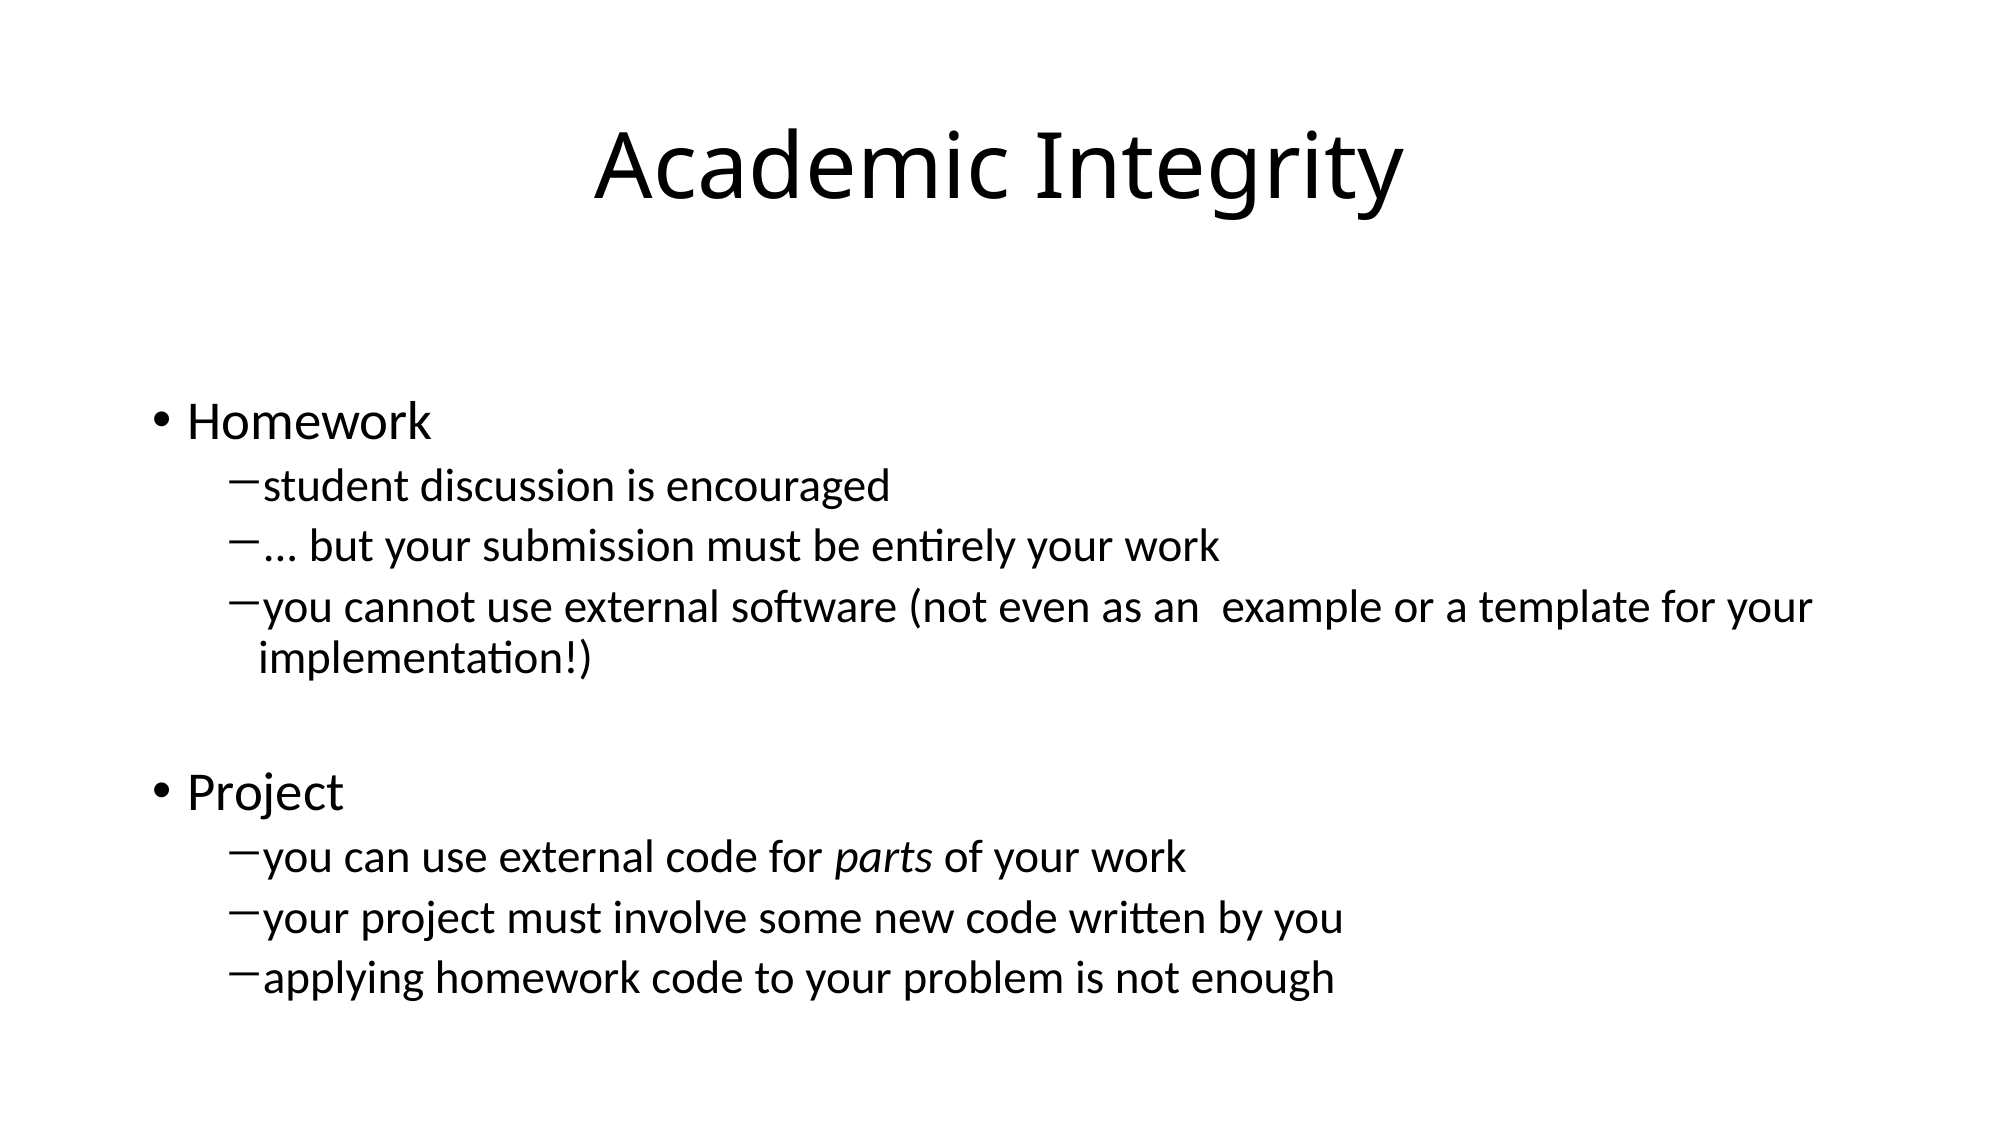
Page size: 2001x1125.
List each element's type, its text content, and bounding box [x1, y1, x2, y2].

list Homework student discussion is encouraged ... but your submission must be entirely your work you cannot use external software (not even as an example or a template for your implementation!) Project you can use external code for parts of your work your project must involve some new code written by you applying homework code to your problem is not enough [137, 299, 1863, 1014]
title Academic Integrity [137, 59, 1863, 278]
